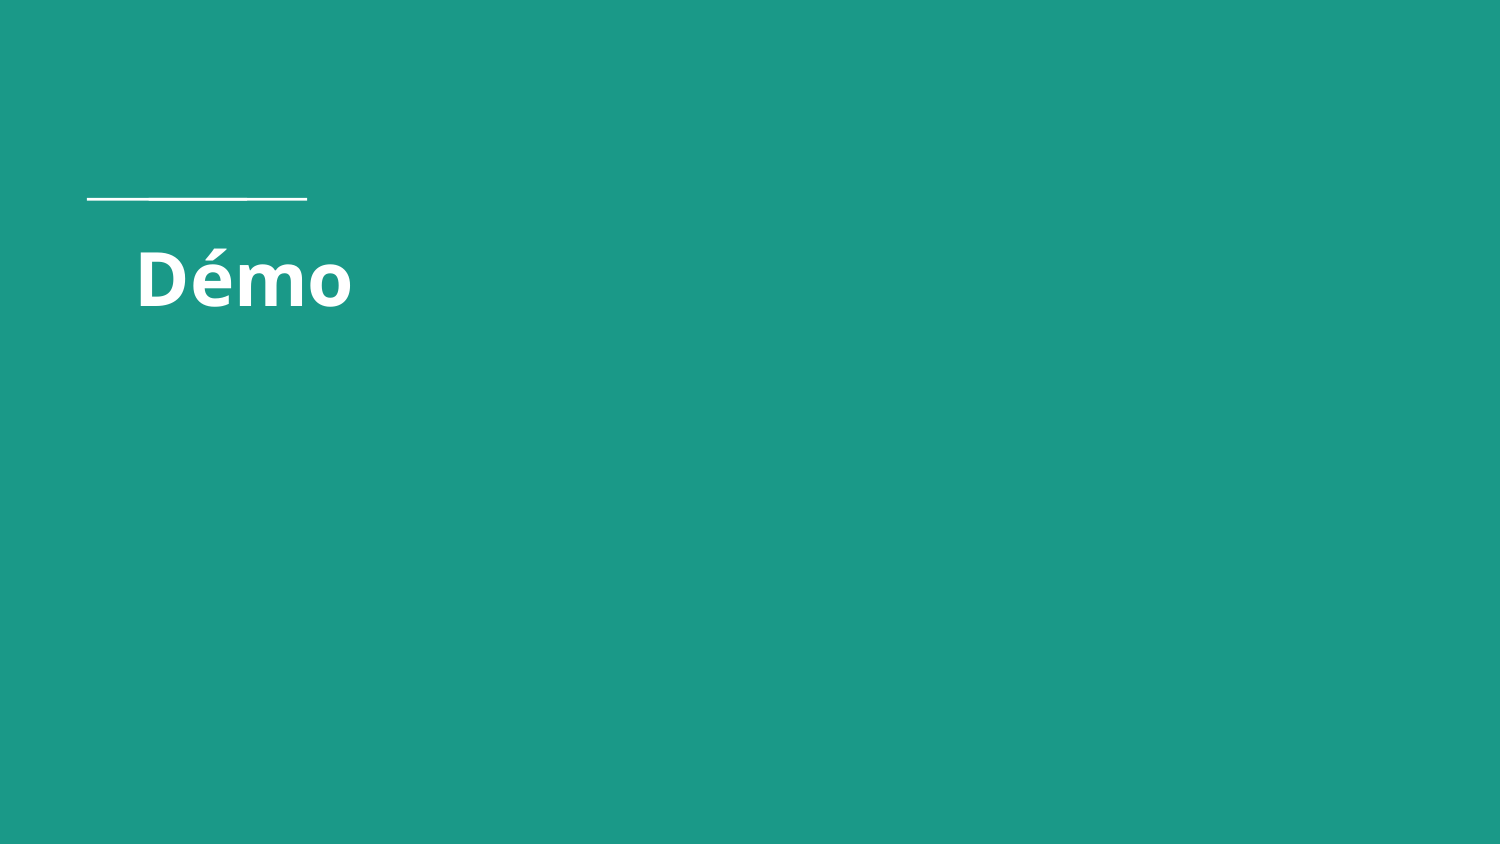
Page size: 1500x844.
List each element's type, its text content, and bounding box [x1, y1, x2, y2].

title Démo [119, 216, 1381, 466]
